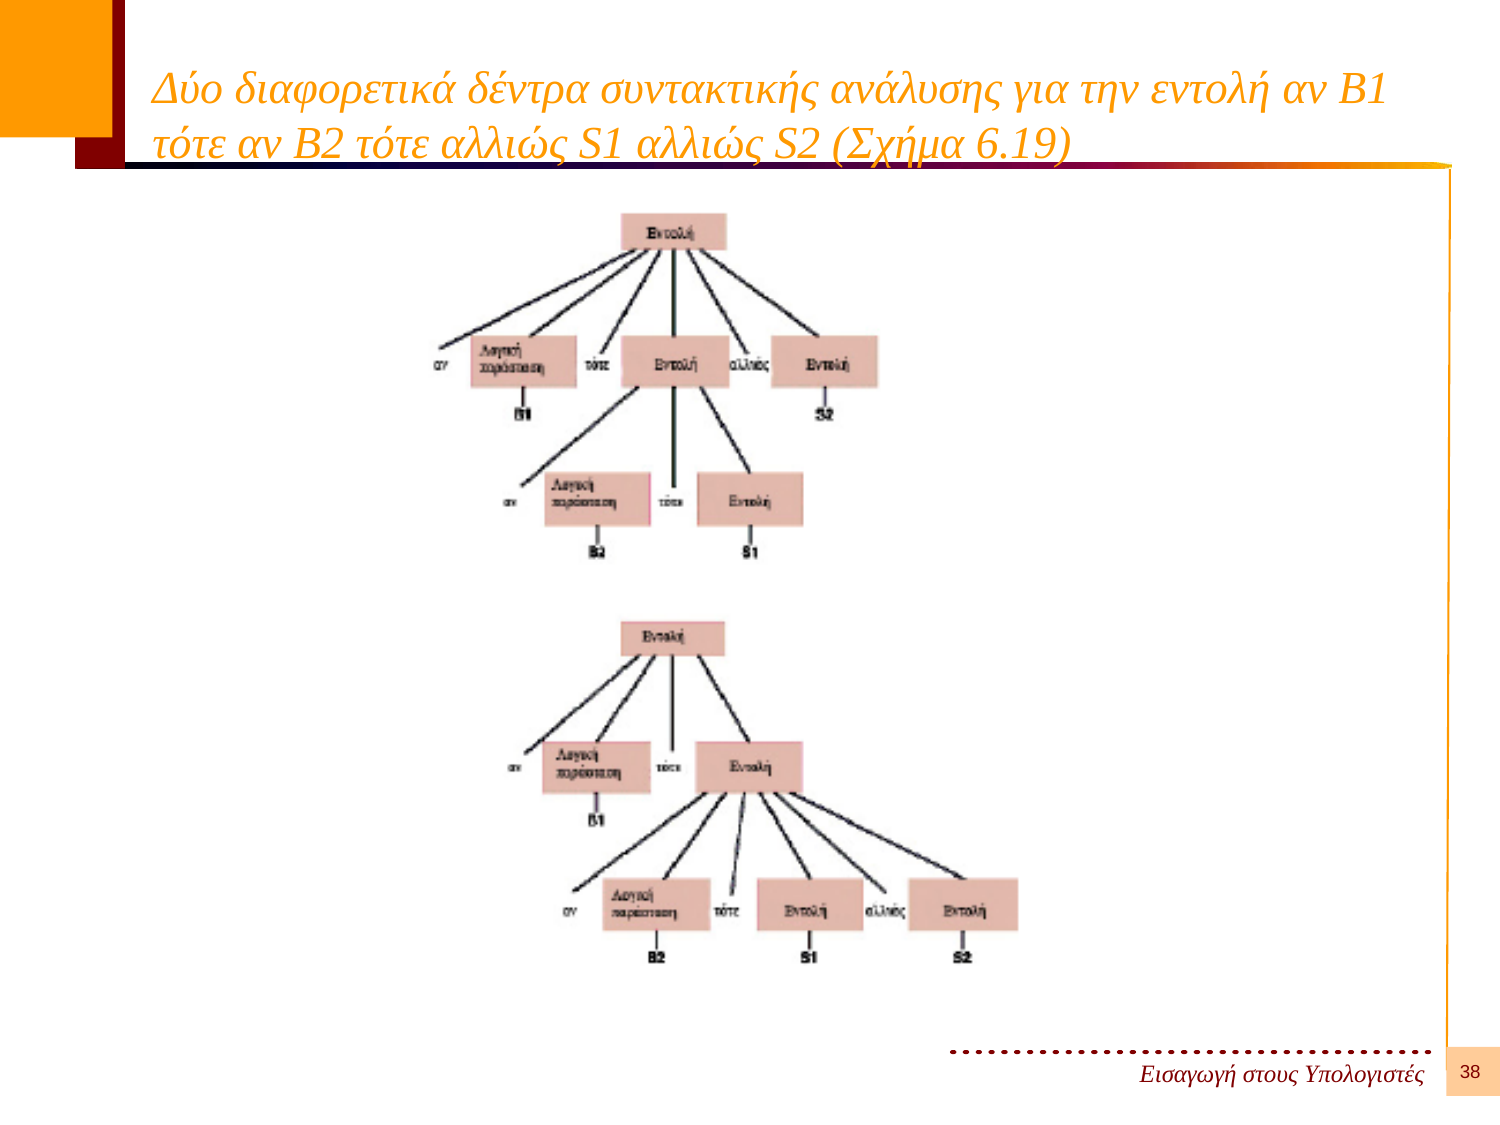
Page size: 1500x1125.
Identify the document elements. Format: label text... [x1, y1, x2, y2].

picture [125, 162, 137, 169]
picture [371, 184, 1065, 1012]
picture [1425, 162, 1452, 169]
title Δύο διαφορετικά δέντρα συντακτικής ανάλυσης για την εντολή αν Β1 τότε αν Β2 τότε αλλιώς S1 αλλιώς S2 (Σχήμα 6.19) [137, 0, 1425, 175]
